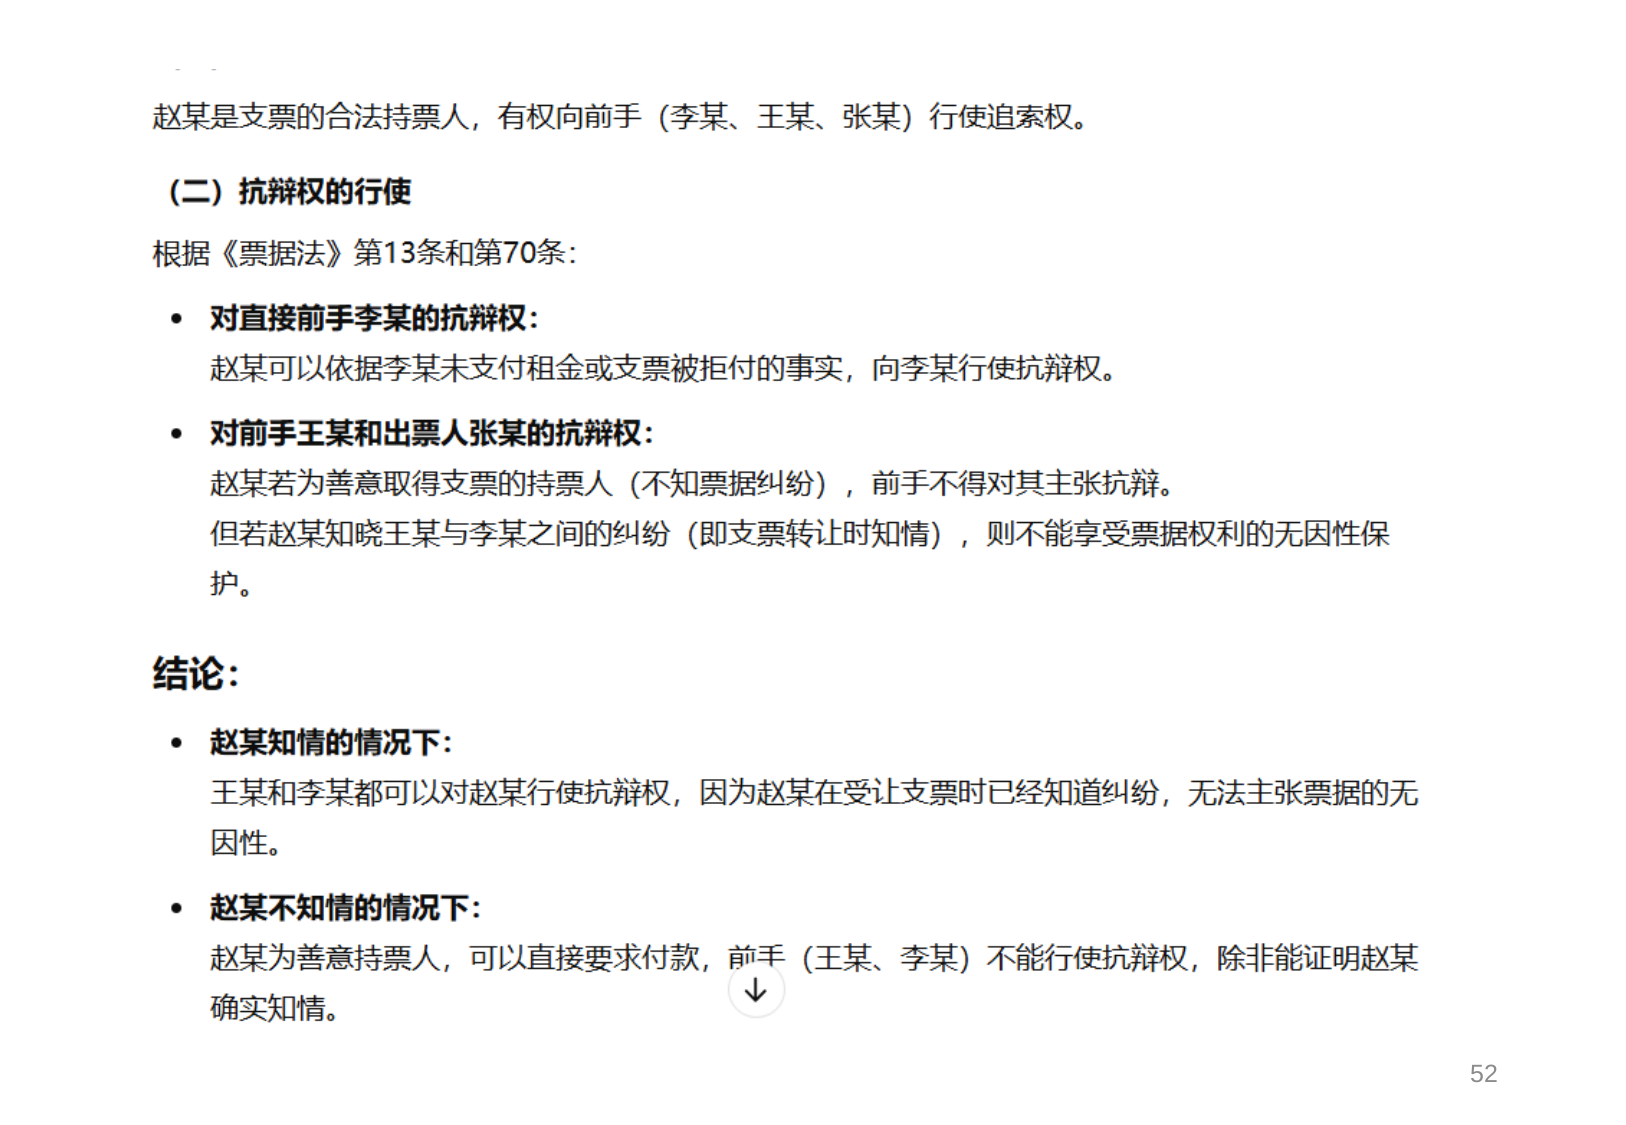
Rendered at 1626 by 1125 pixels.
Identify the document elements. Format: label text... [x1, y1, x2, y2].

picture [91, 69, 1486, 1024]
slide_number 52 [1147, 1042, 1514, 1103]
